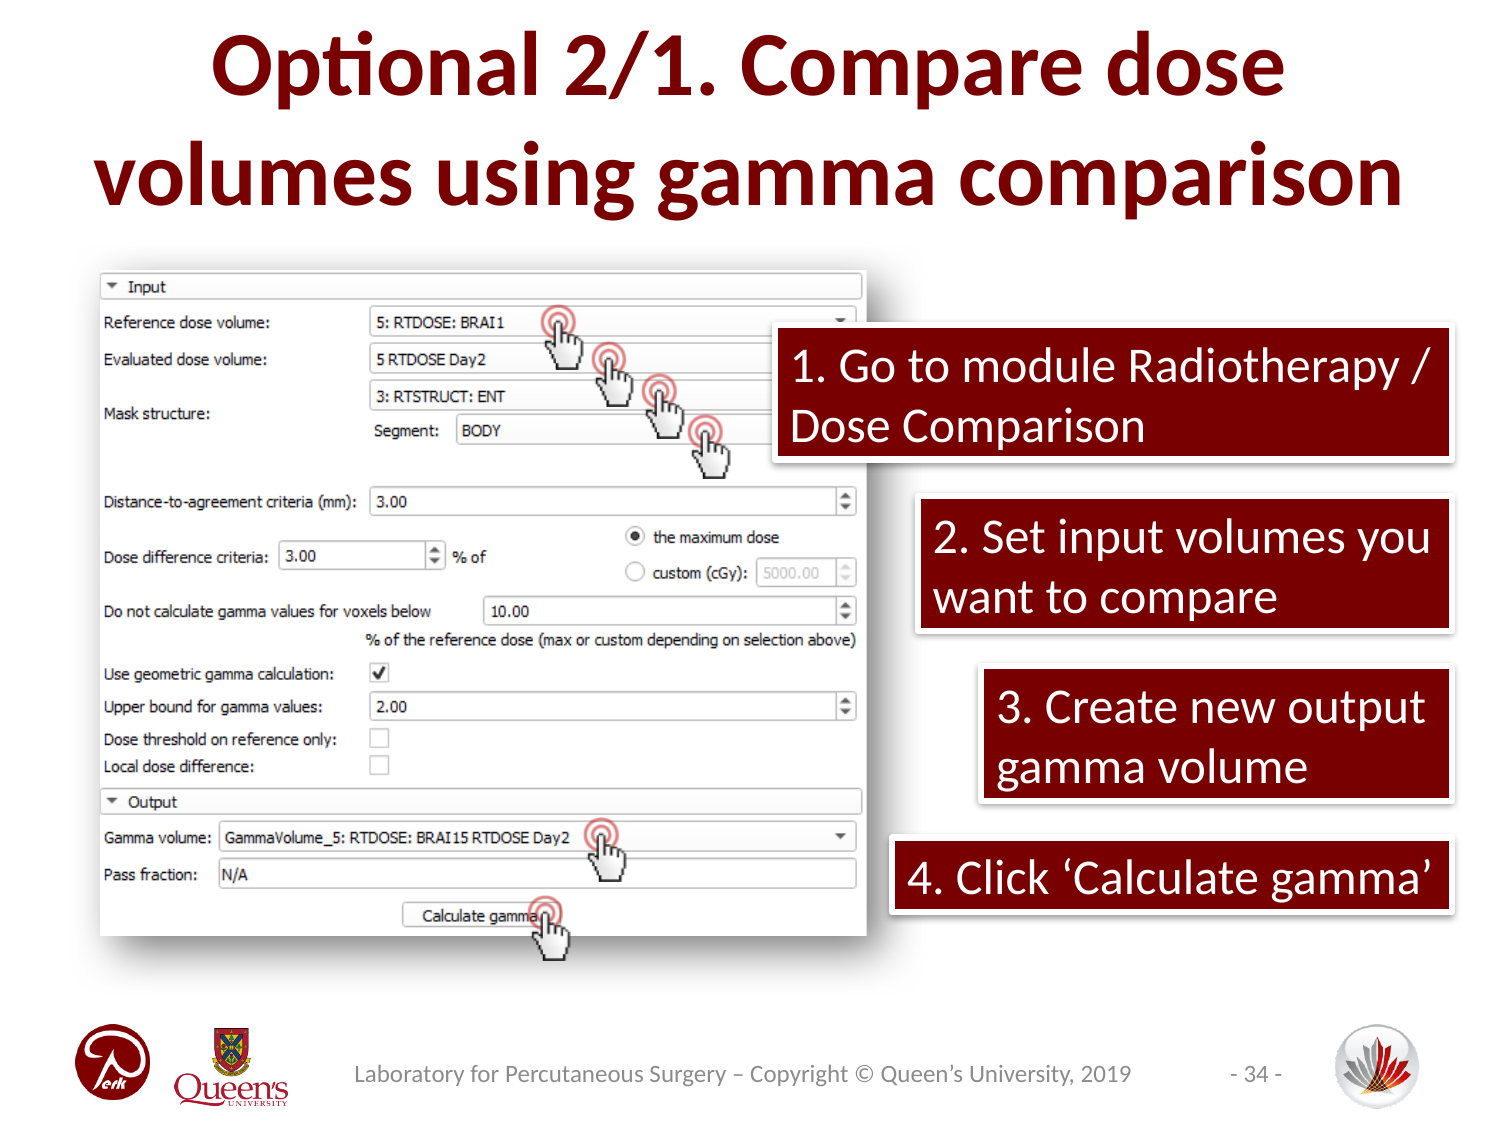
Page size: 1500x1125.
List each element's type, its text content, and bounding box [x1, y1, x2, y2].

text_box 3. Create new output gamma volume [978, 663, 1455, 804]
text_box 4. Click ‘Calculate gamma’ [889, 834, 1455, 915]
picture [99, 270, 867, 961]
footer Laboratory for Percutaneous Surgery – Copyright © Queen’s University, 2019 [312, 1042, 1175, 1103]
picture [75, 1024, 150, 1100]
picture [174, 1028, 288, 1106]
title Optional 2/1. Compare dose volumes using gamma comparison [74, 15, 1426, 213]
text_box 1. Go to module Radiotherapy / Dose Comparison [871, 322, 1455, 463]
slide_number - 34 - [1212, 1042, 1300, 1103]
picture [1333, 1015, 1422, 1109]
text_box 2. Set input volumes you want to compare [915, 493, 1455, 634]
